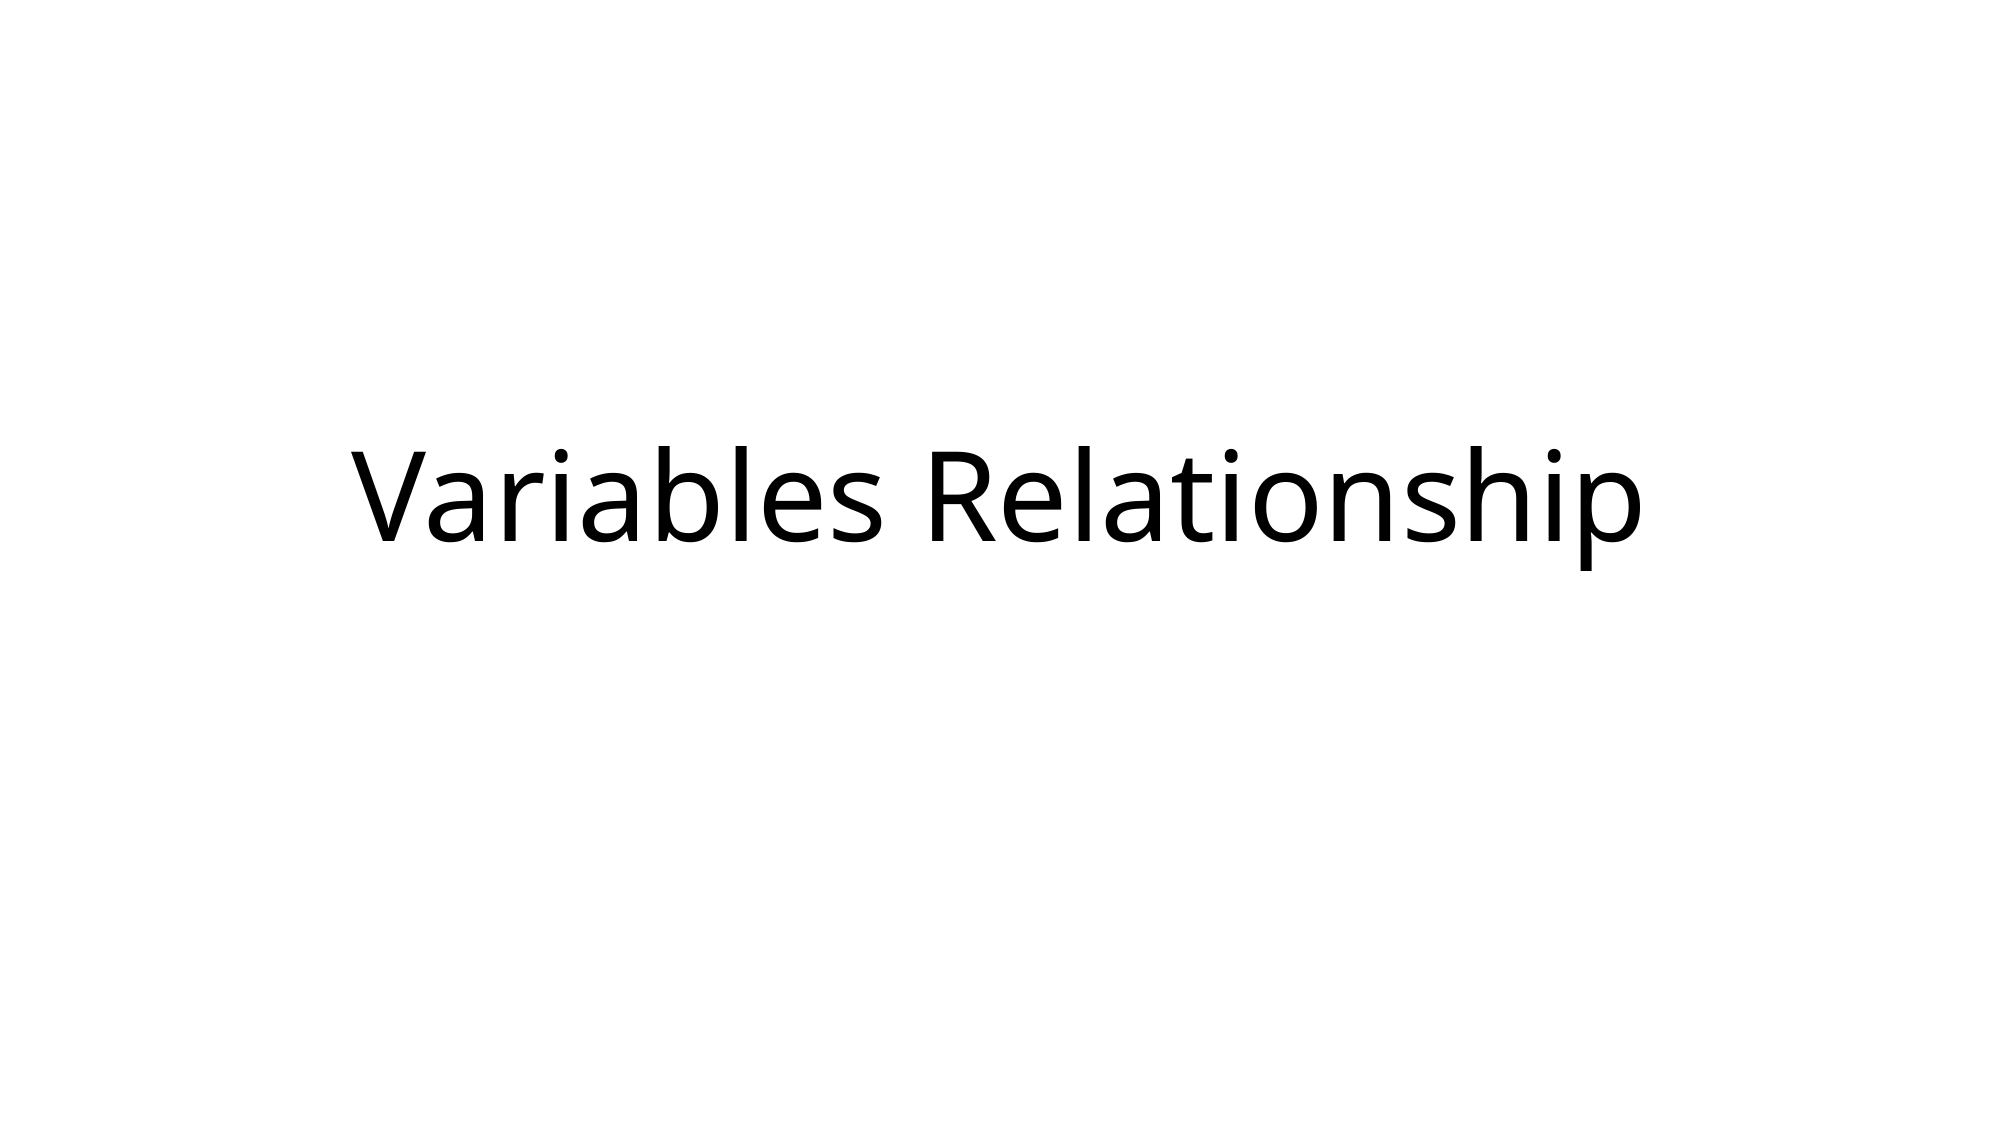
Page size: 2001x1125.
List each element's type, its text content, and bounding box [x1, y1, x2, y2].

title Variables Relationship [249, 184, 1750, 576]
